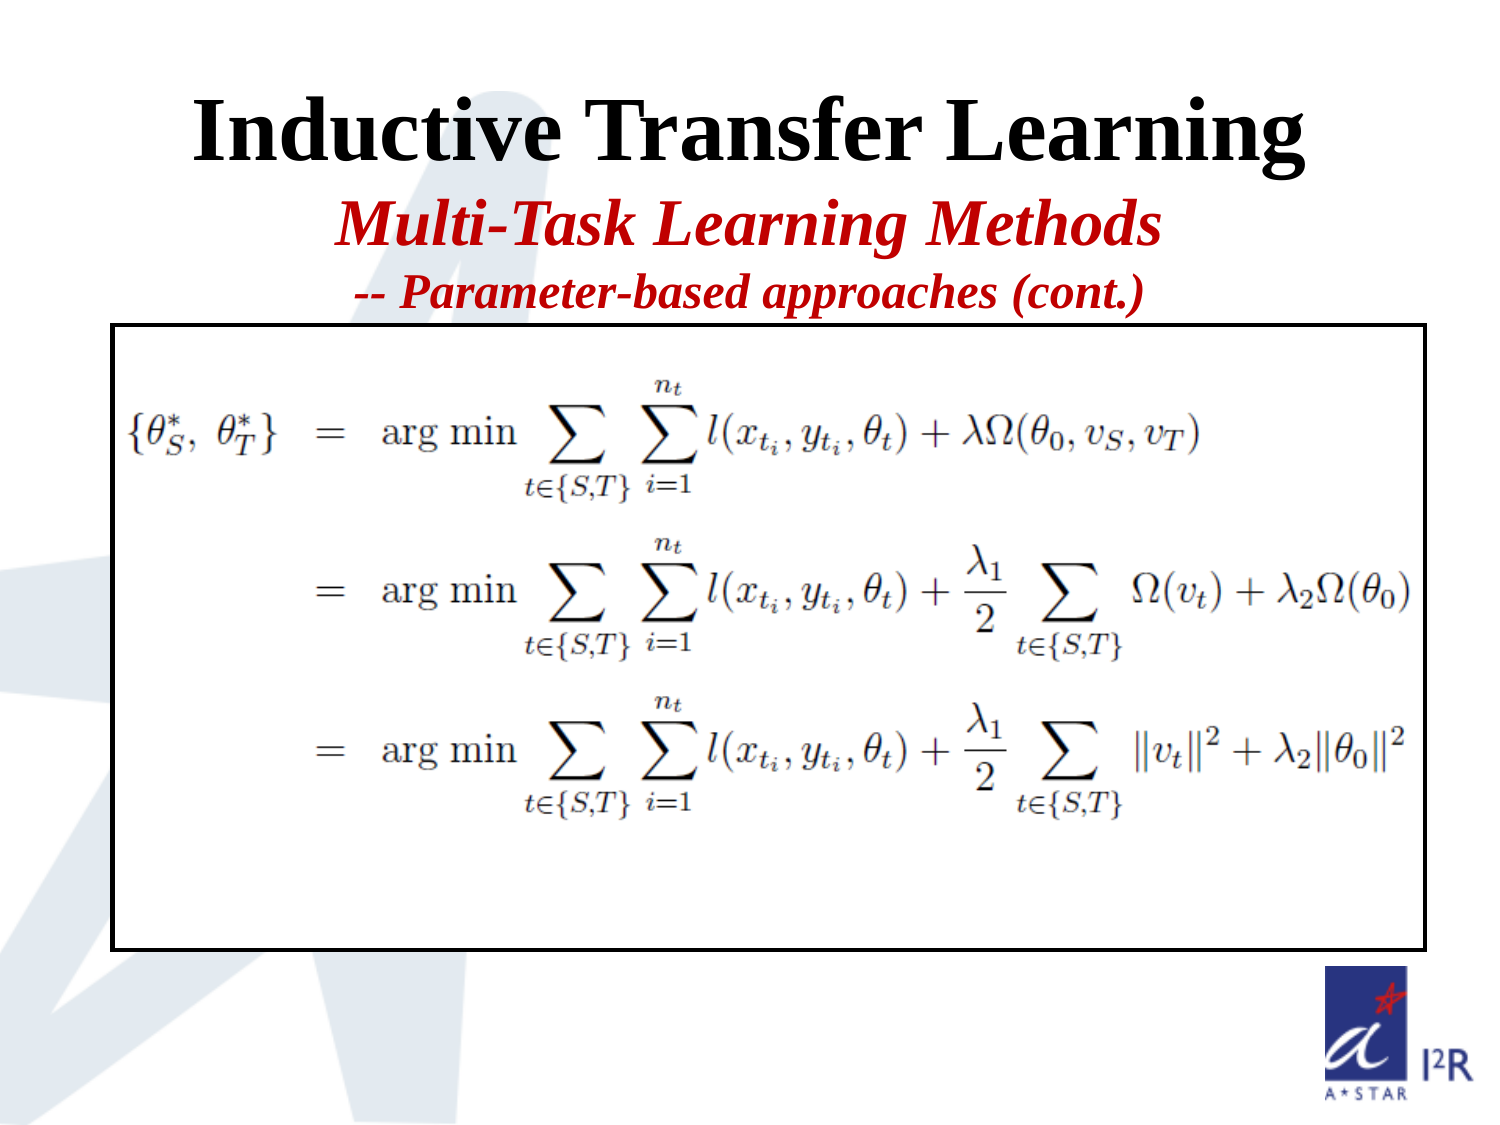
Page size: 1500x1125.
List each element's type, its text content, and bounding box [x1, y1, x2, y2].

picture [124, 374, 1418, 826]
picture [0, 91, 981, 1125]
title Inductive Transfer Learning Multi-Task Learning Methods -- Parameter-based approaches (cont.) [112, 99, 1388, 288]
list [112, 324, 1426, 951]
picture [1325, 966, 1500, 1125]
